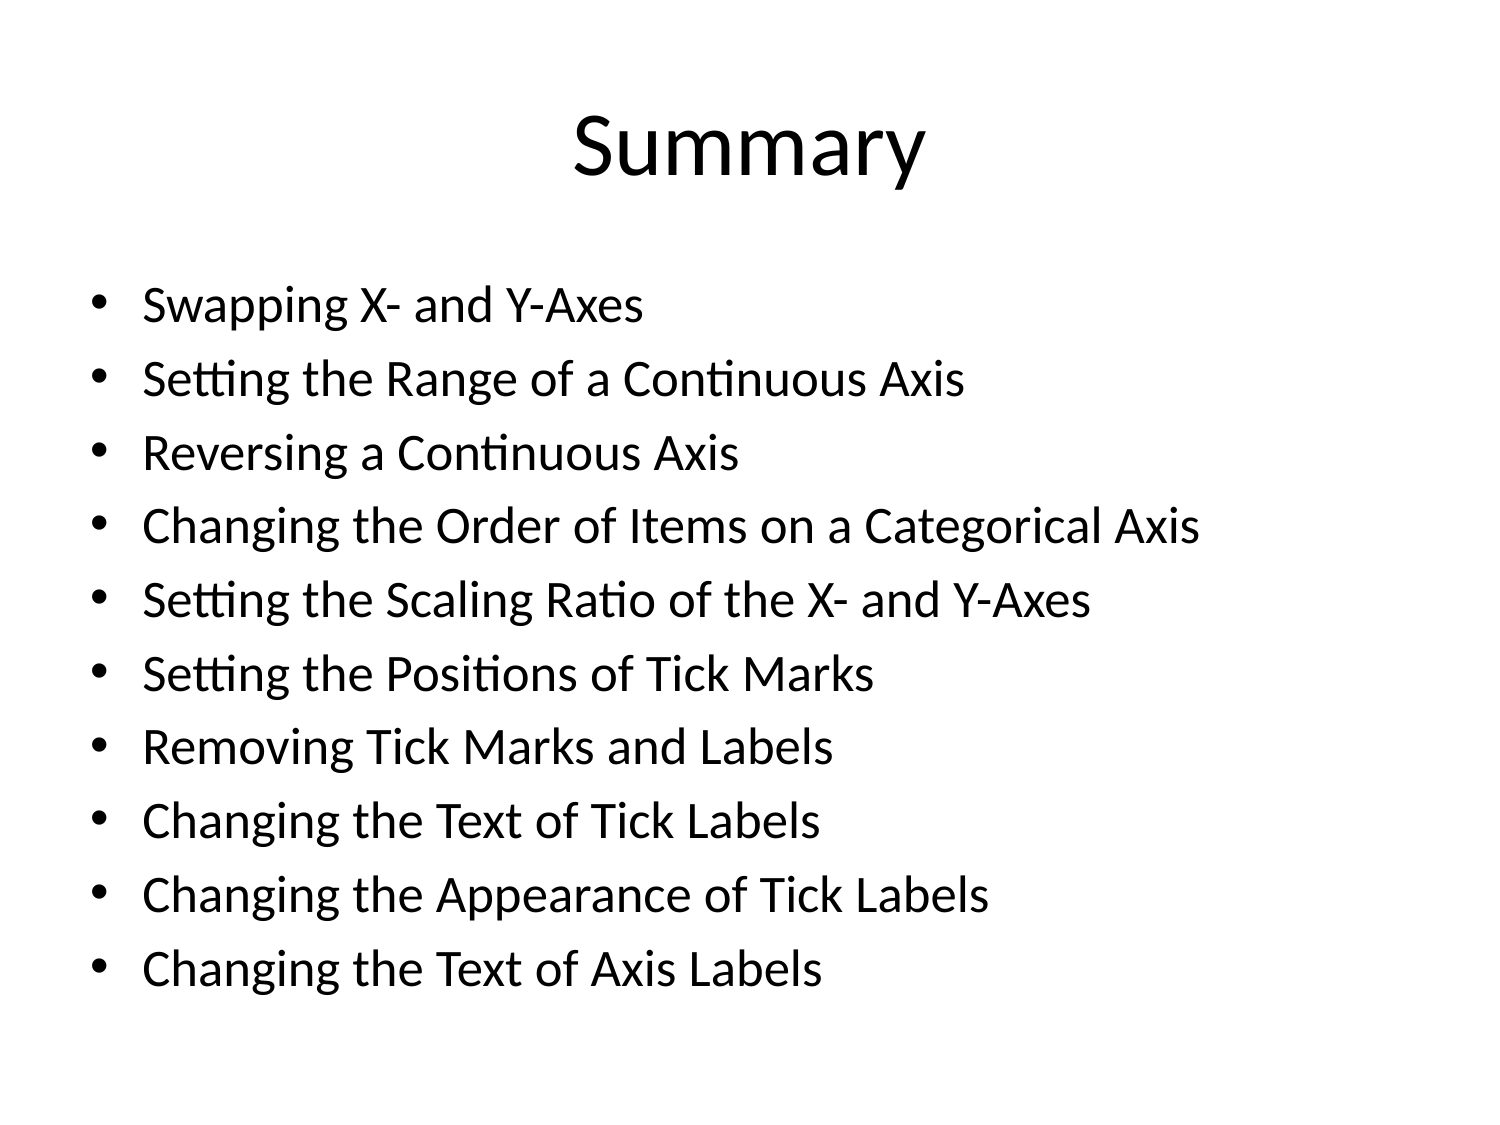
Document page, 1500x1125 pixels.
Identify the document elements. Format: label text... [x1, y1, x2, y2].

list Swapping X- and Y-Axes Setting the Range of a Continuous Axis Reversing a Continuous Axis Changing the Order of Items on a Categorical Axis Setting the Scaling Ratio of the X- and Y-Axes Setting the Positions of Tick Marks Removing Tick Marks and Labels Changing the Text of Tick Labels Changing the Appearance of Tick Labels Changing the Text of Axis Labels [75, 262, 1425, 1005]
title Summary [75, 45, 1425, 233]
